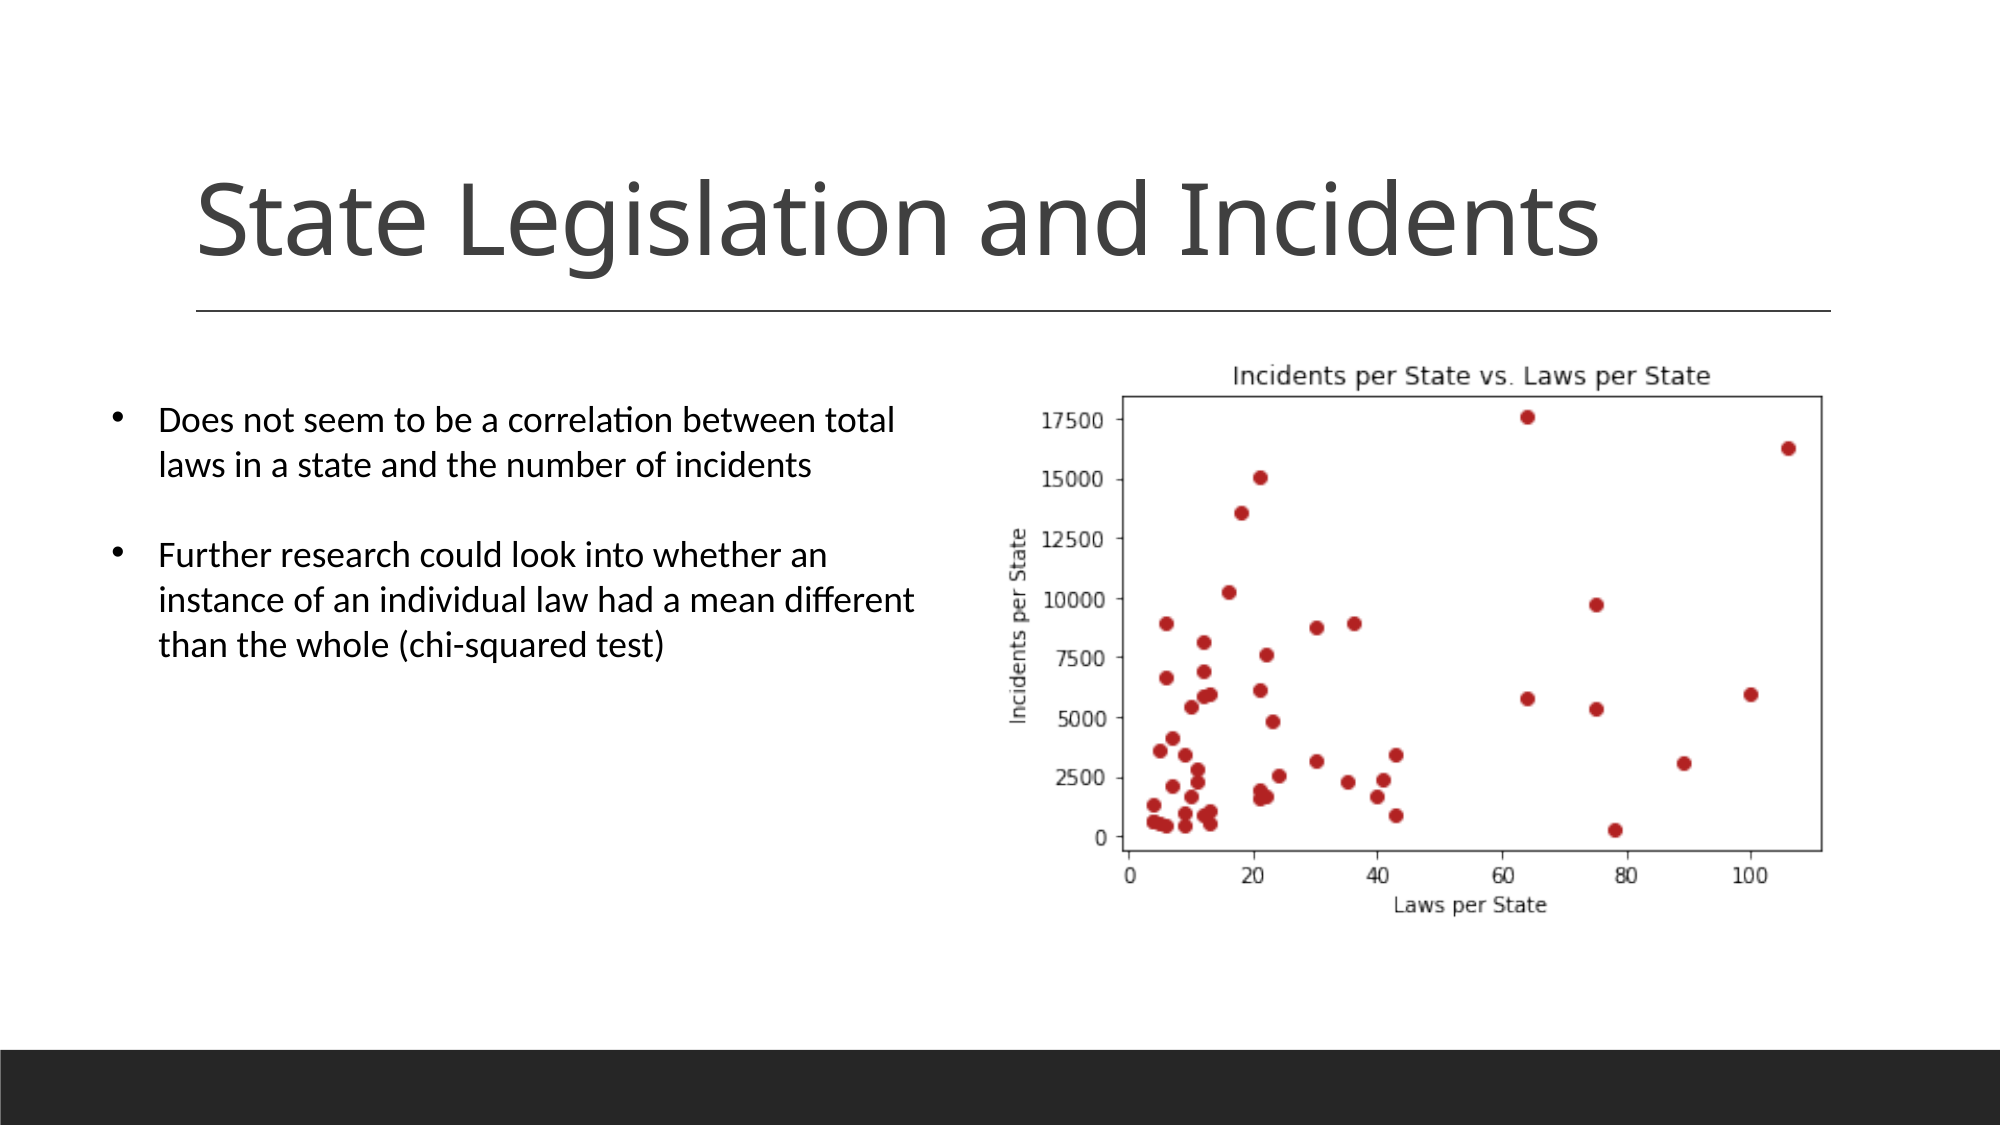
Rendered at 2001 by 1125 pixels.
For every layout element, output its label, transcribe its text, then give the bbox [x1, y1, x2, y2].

picture [997, 350, 1834, 931]
text_box Does not seem to be a correlation between total laws in a state and the number of incidents Further research could look into whether an instance of an individual law had a mean different than the whole (chi-squared test) [96, 387, 975, 672]
title State Legislation and Incidents [180, 47, 1830, 285]
